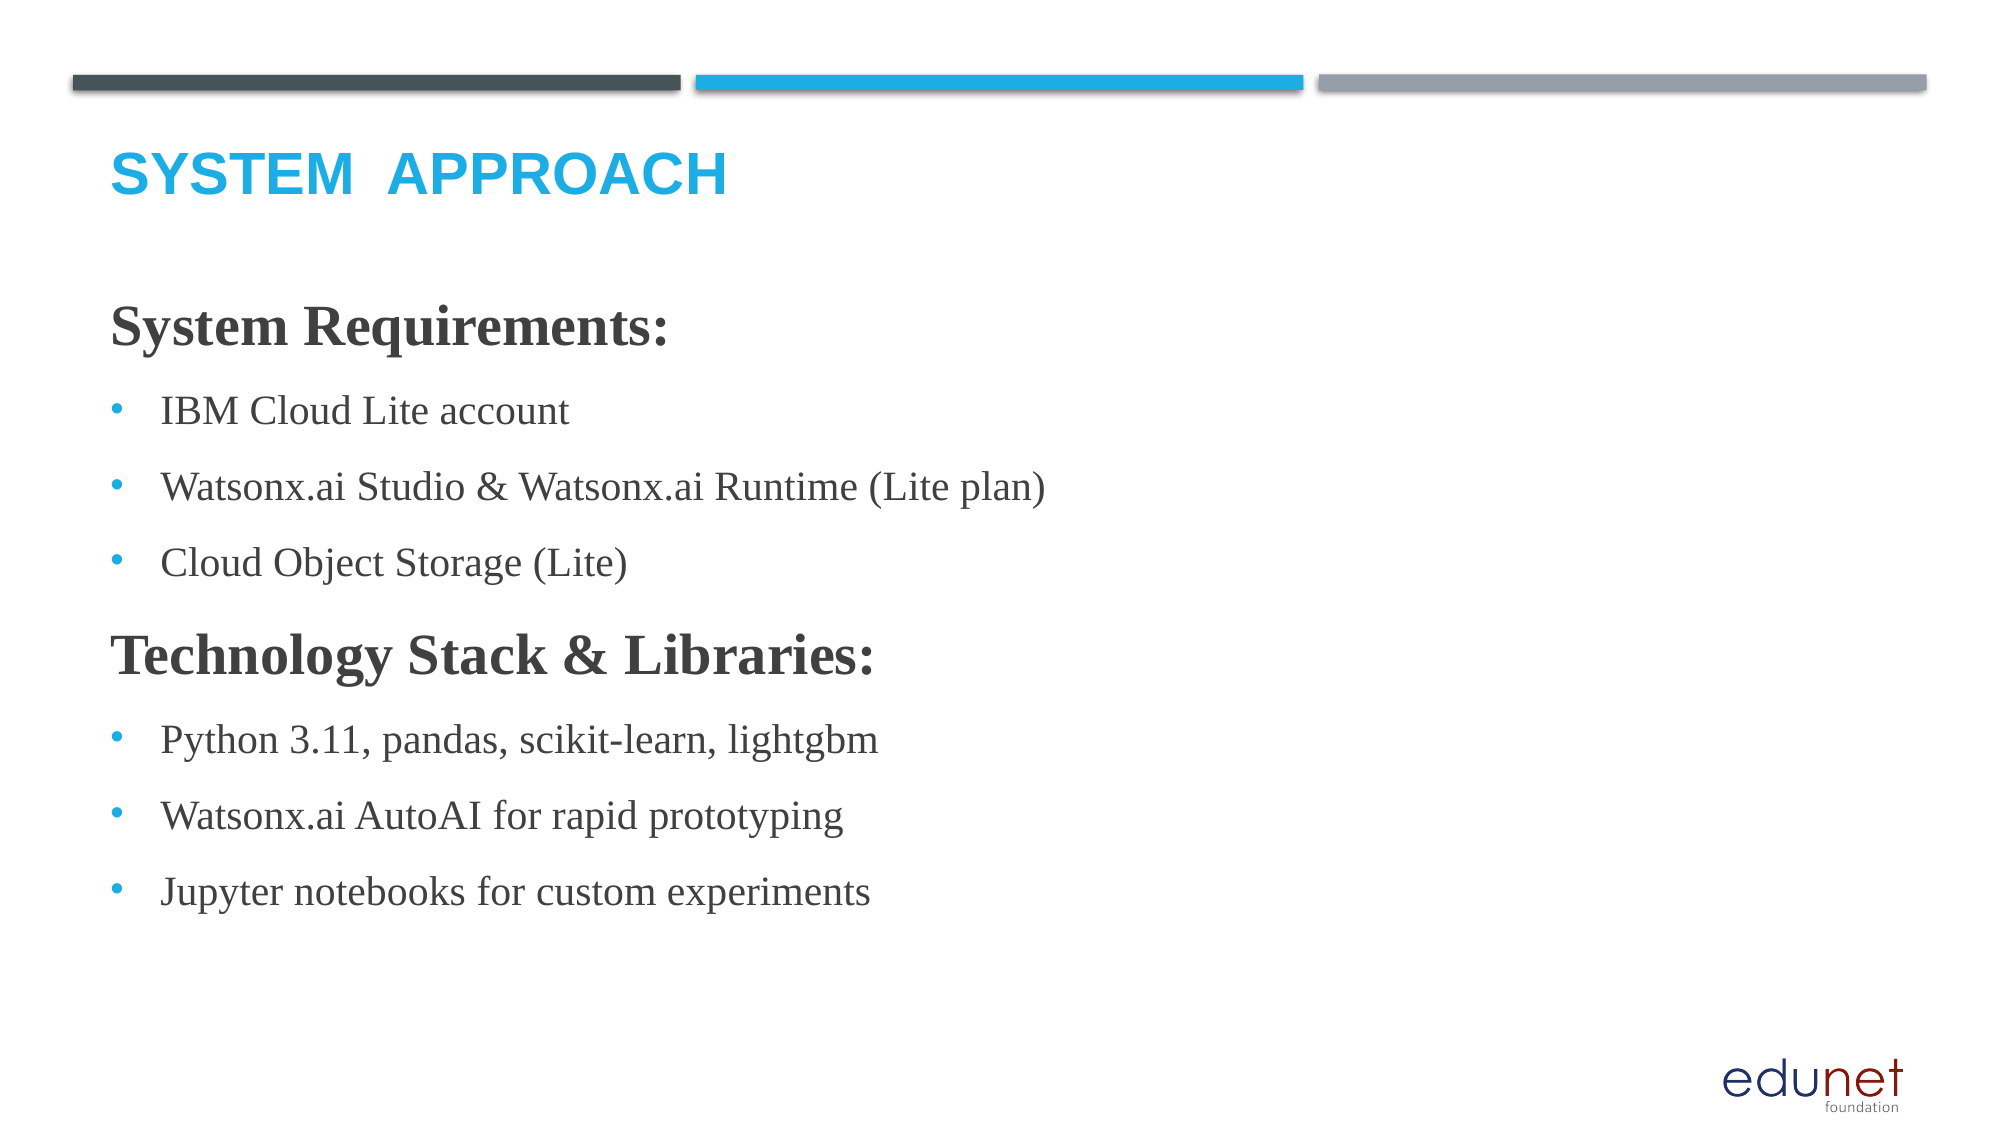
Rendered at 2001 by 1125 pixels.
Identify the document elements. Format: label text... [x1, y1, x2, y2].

picture [1719, 1056, 1905, 1116]
list System Requirements: IBM Cloud Lite account Watsonx.ai Studio & Watsonx.ai Runtime (Lite plan) Cloud Object Storage (Lite) Technology Stack & Libraries: Python 3.11, pandas, scikit-learn, lightgbm Watsonx.ai AutoAI for rapid prototyping Jupyter notebooks for custom experiments [95, 213, 1905, 981]
title System Approach [95, 126, 1905, 213]
